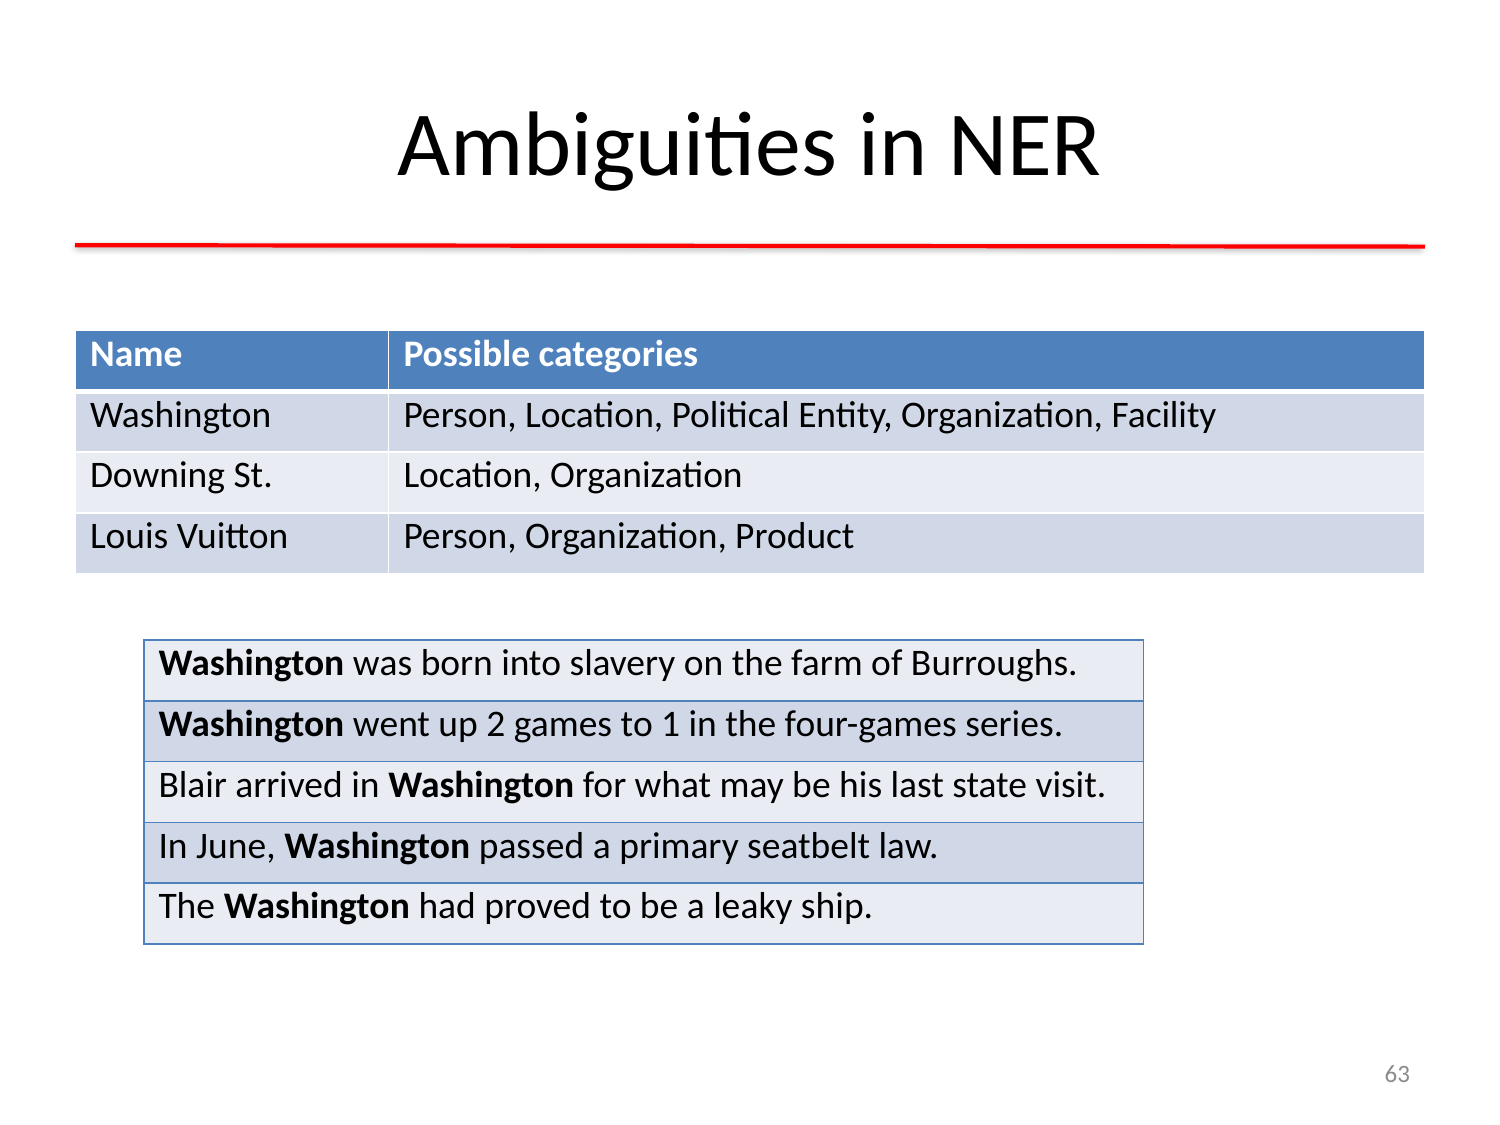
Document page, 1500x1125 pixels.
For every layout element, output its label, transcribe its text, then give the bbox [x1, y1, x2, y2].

table_header Washington was born into slavery on the farm of Burroughs. [145, 641, 1143, 700]
title Ambiguities in NER [75, 45, 1425, 233]
table_cell Downing St. [76, 453, 388, 512]
table_cell Location, Organization [389, 453, 1424, 512]
table_cell Washington went up 2 games to 1 in the four-games series. [145, 702, 1143, 761]
table_header Possible categories [389, 331, 1424, 389]
table_cell Person, Organization, Product [389, 514, 1424, 573]
slide_number 63 [1074, 1042, 1425, 1103]
table_cell In June, Washington passed a primary seatbelt law. [145, 823, 1143, 882]
table_cell The Washington had proved to be a leaky ship. [145, 884, 1143, 943]
table_cell Louis Vuitton [76, 514, 388, 573]
table_cell Blair arrived in Washington for what may be his last state visit. [145, 762, 1143, 822]
table_header Name [76, 331, 388, 389]
table_cell Washington [76, 394, 388, 451]
table_cell Person, Location, Political Entity, Organization, Facility [389, 394, 1424, 451]
